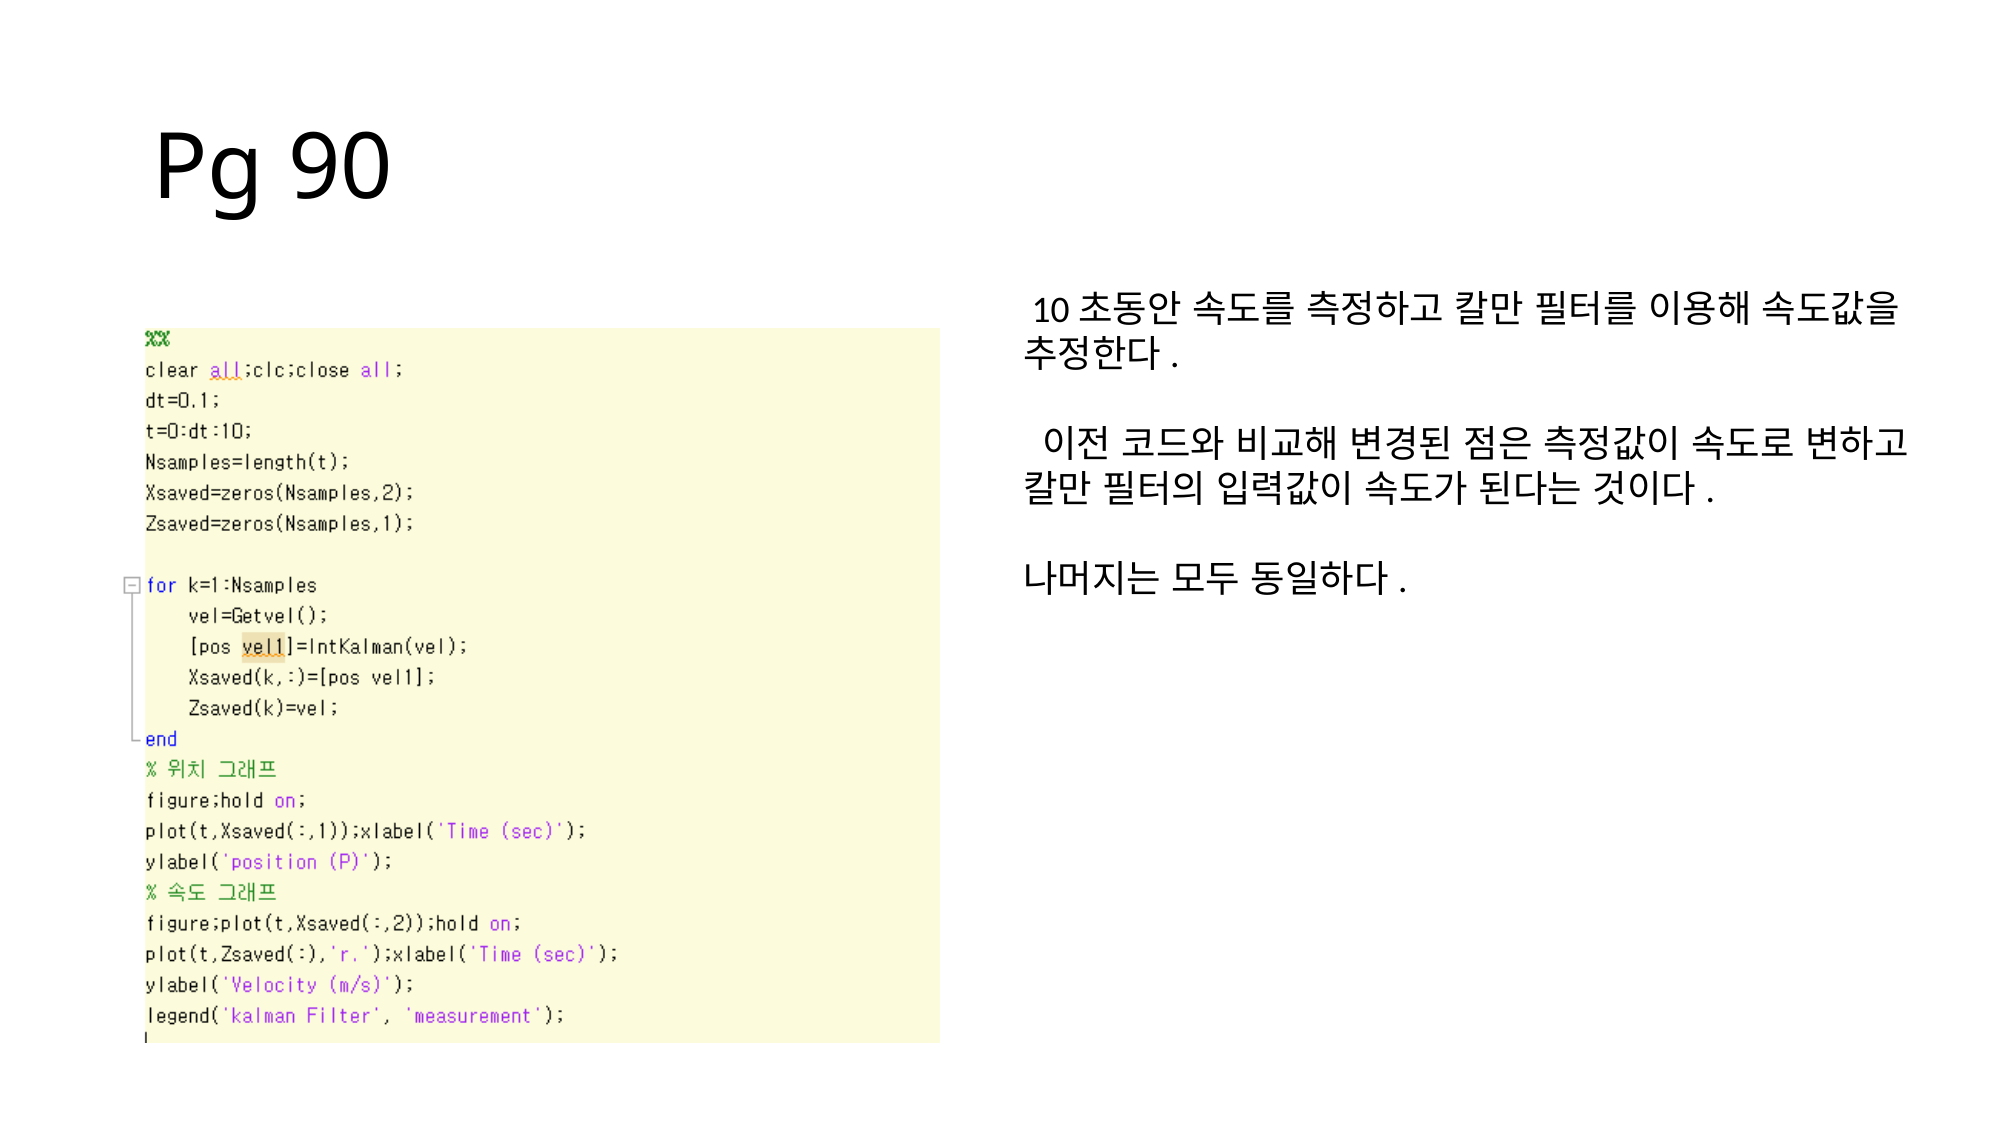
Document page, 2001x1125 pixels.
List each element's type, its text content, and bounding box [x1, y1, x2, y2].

text_box 10초동안 속도를 측정하고 칼만 필터를 이용해 속도값을 추정한다. 이전 코드와 비교해 변경된 점은 측정값이 속도로 변하고 칼만 필터의 입력값이 속도가 된다는 것이다. 나머지는 모두 동일하다. [1008, 277, 1939, 607]
title Pg 90 [137, 59, 1863, 278]
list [107, 328, 940, 1043]
